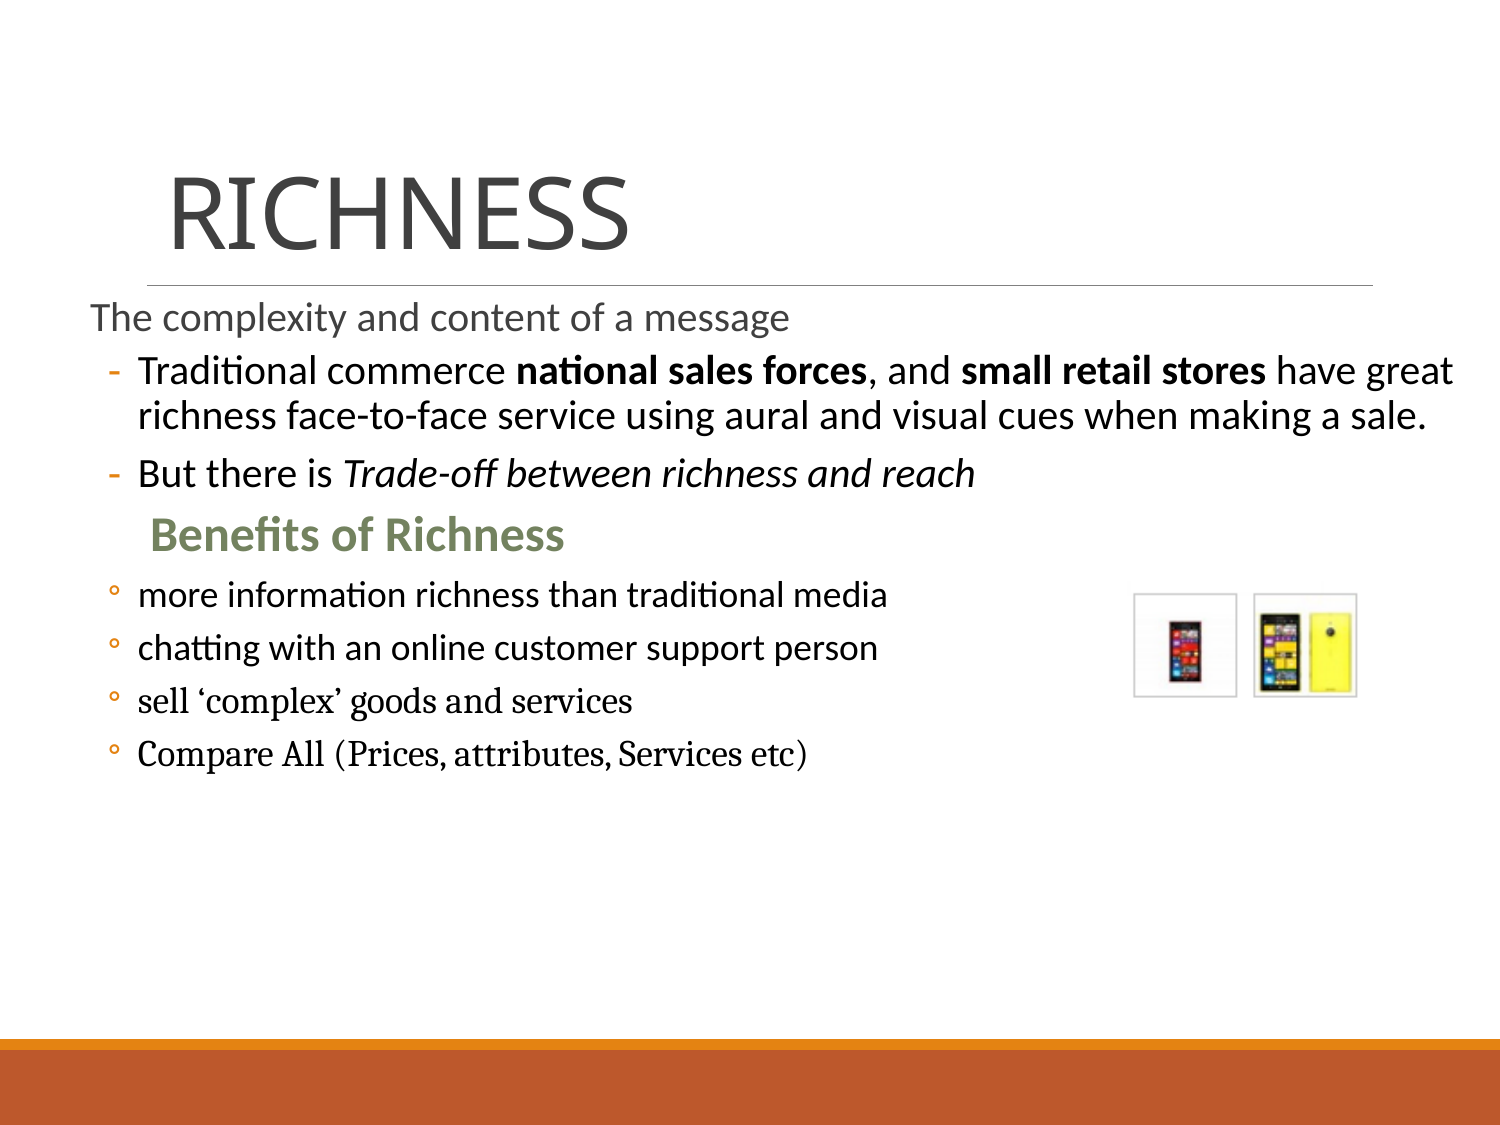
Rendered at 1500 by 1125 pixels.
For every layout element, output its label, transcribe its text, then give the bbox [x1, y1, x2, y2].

title RICHNESS [150, 112, 1388, 278]
list The complexity and content of a message Traditional commerce national sales forces, and small retail stores have great richness face-to-face service using aural and visual cues when making a sale. But there is Trade-off between richness and reach Benefits of Richness more information richness than traditional media chatting with an online customer support person sell ‘complex’ goods and services Compare All (Prices, attributes, Services etc) [75, 287, 1463, 1000]
picture [1123, 580, 1373, 707]
